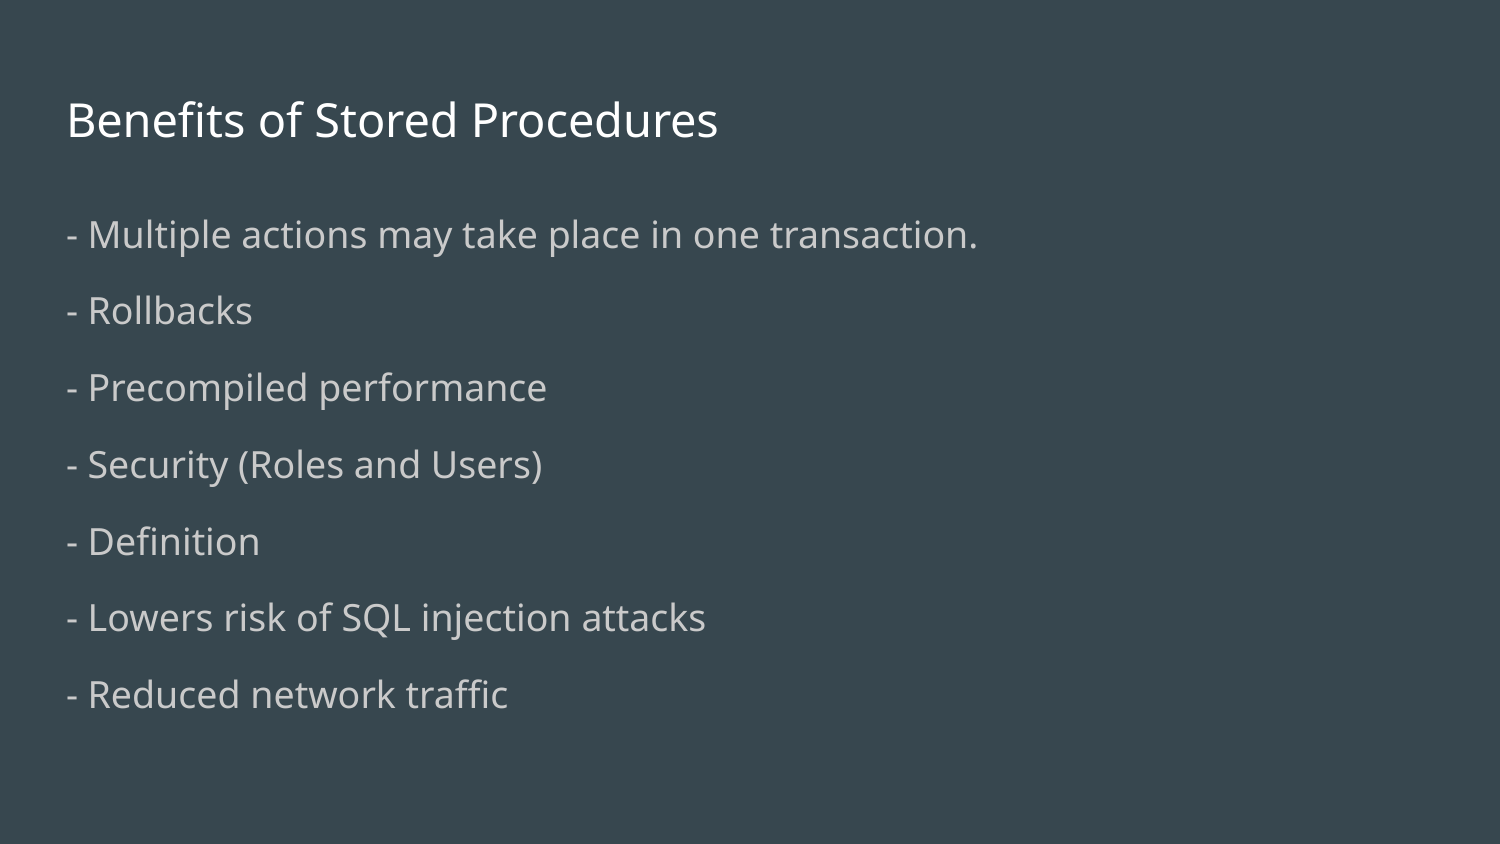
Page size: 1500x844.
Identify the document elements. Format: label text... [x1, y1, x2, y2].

list - Multiple actions may take place in one transaction. - Rollbacks - Precompiled performance - Security (Roles and Users) - Definition - Lowers risk of SQL injection attacks - Reduced network traffic [51, 189, 1449, 844]
title Benefits of Stored Procedures [51, 72, 1449, 167]
